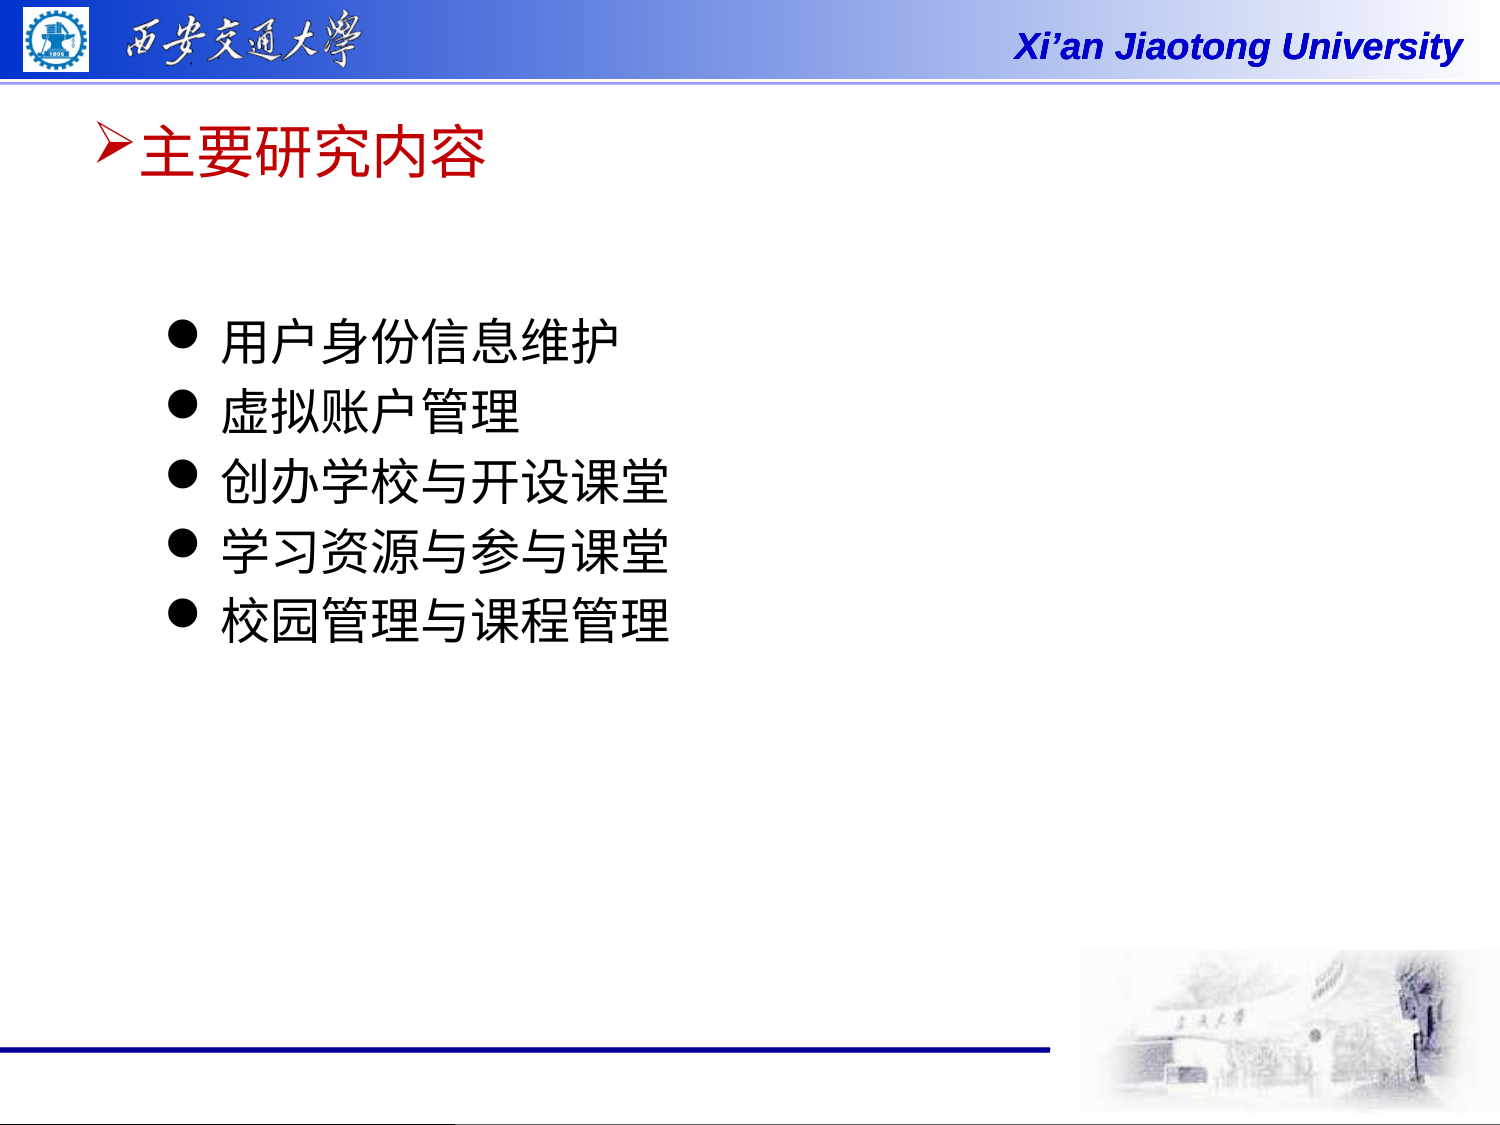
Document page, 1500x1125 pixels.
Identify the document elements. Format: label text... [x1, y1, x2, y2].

list 用户身份信息维护 虚拟账户管理 创办学校与开设课堂 学习资源与参与课堂 校园管理与课程管理 [148, 302, 1210, 750]
title 主要研究内容 [76, 81, 1282, 184]
picture [23, 7, 89, 72]
picture [125, 10, 363, 67]
picture [1081, 950, 1500, 1113]
